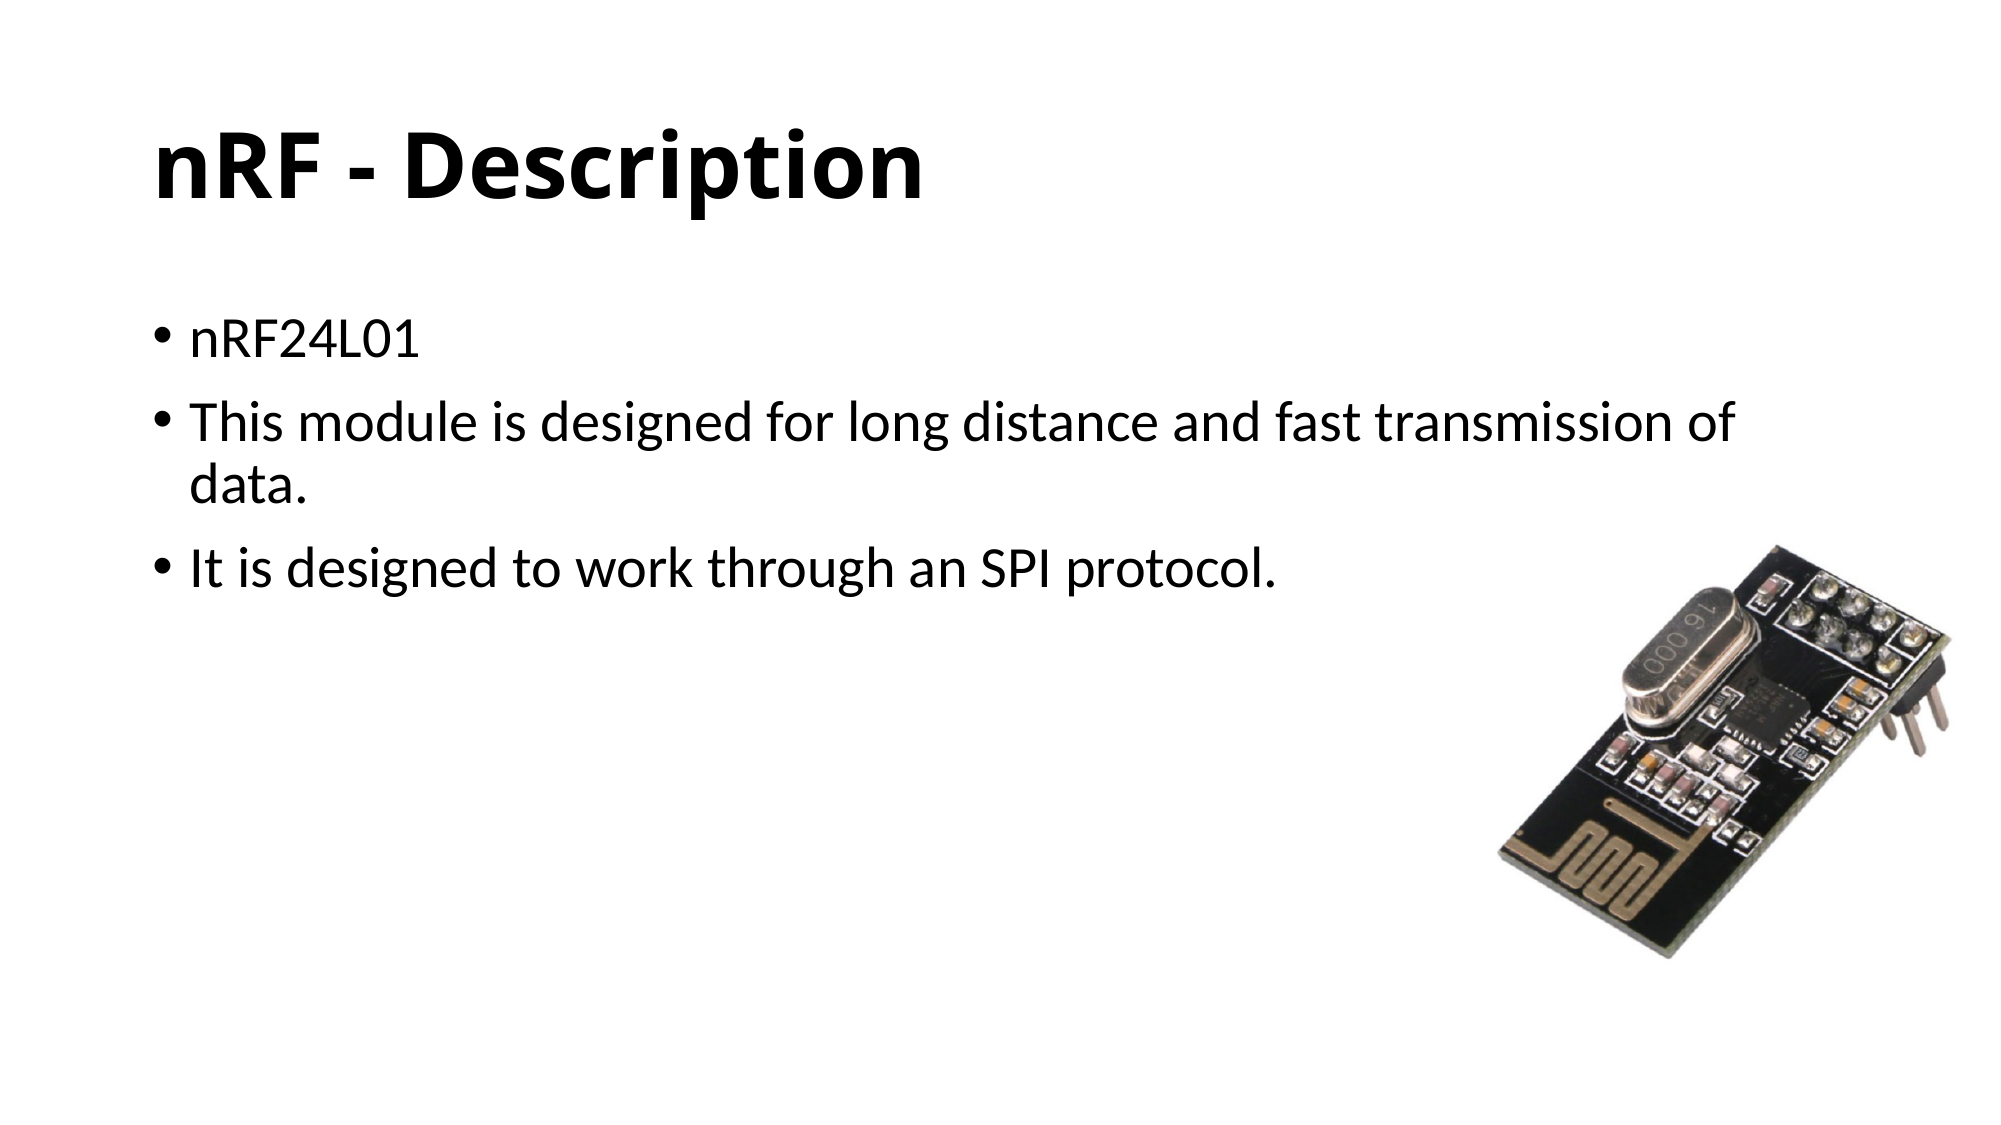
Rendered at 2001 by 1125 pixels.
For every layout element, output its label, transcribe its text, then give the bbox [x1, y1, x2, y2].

list nRF24L01 This module is designed for long distance and fast transmission of data. It is designed to work through an SPI protocol. [137, 299, 1863, 1014]
title nRF - Description [137, 59, 1863, 278]
picture [1466, 495, 1999, 991]
